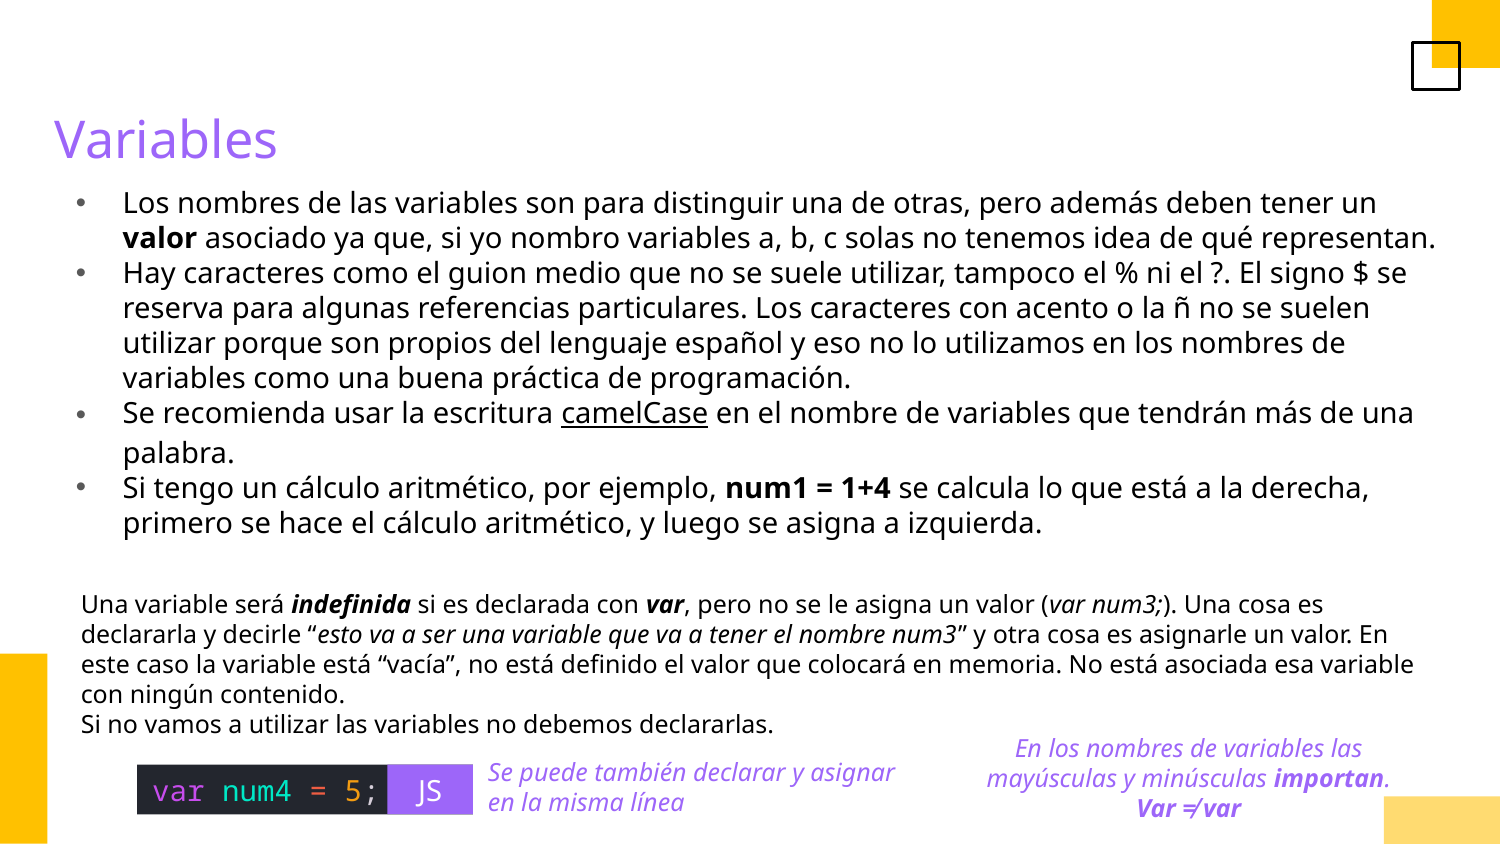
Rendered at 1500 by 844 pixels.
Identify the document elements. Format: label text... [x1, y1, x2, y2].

text_box var num4 = 5; [137, 764, 387, 815]
text_box Se puede también declarar y asignar en la misma línea [472, 749, 938, 824]
text_box Una variable será indefinida si es declarada con var, pero no se le asigna un valor (var num3;). Una cosa es declararla y decirle “esto va a ser una variable que va a tener el nombre num3” y otra cosa es asignarle un valor. En este caso la variable está “vacía”, no está definido el valor que colocará en memoria. No está asociada esa variable con ningún contenido. Si no vamos a utilizar las variables no debemos declararlas. [65, 573, 1455, 750]
text_box En los nombres de variables las mayúsculas y minúsculas importan. Var ≠ var [938, 717, 1440, 825]
text_box JS [387, 764, 472, 815]
text_box Variables [40, 91, 1460, 186]
text_box Los nombres de las variables son para distinguir una de otras, pero además deben tener un valor asociado ya que, si yo nombro variables a, b, c solas no tenemos idea de qué representan. Hay caracteres como el guion medio que no se suele utilizar, tampoco el % ni el ?. El signo $ se reserva para algunas referencias particulares. Los caracteres con acento o la ñ no se suelen utilizar porque son propios del lenguaje español y eso no lo utilizamos en los nombres de variables como una buena práctica de programación. Se recomienda usar la escritura camelCase en el nombre de variables que tendrán más de una palabra. Si tengo un cálculo aritmético, por ejemplo, num1 = 1+4 se calcula lo que está a la derecha, primero se hace el cálculo aritmético, y luego se asigna a izquierda. [60, 169, 1460, 482]
